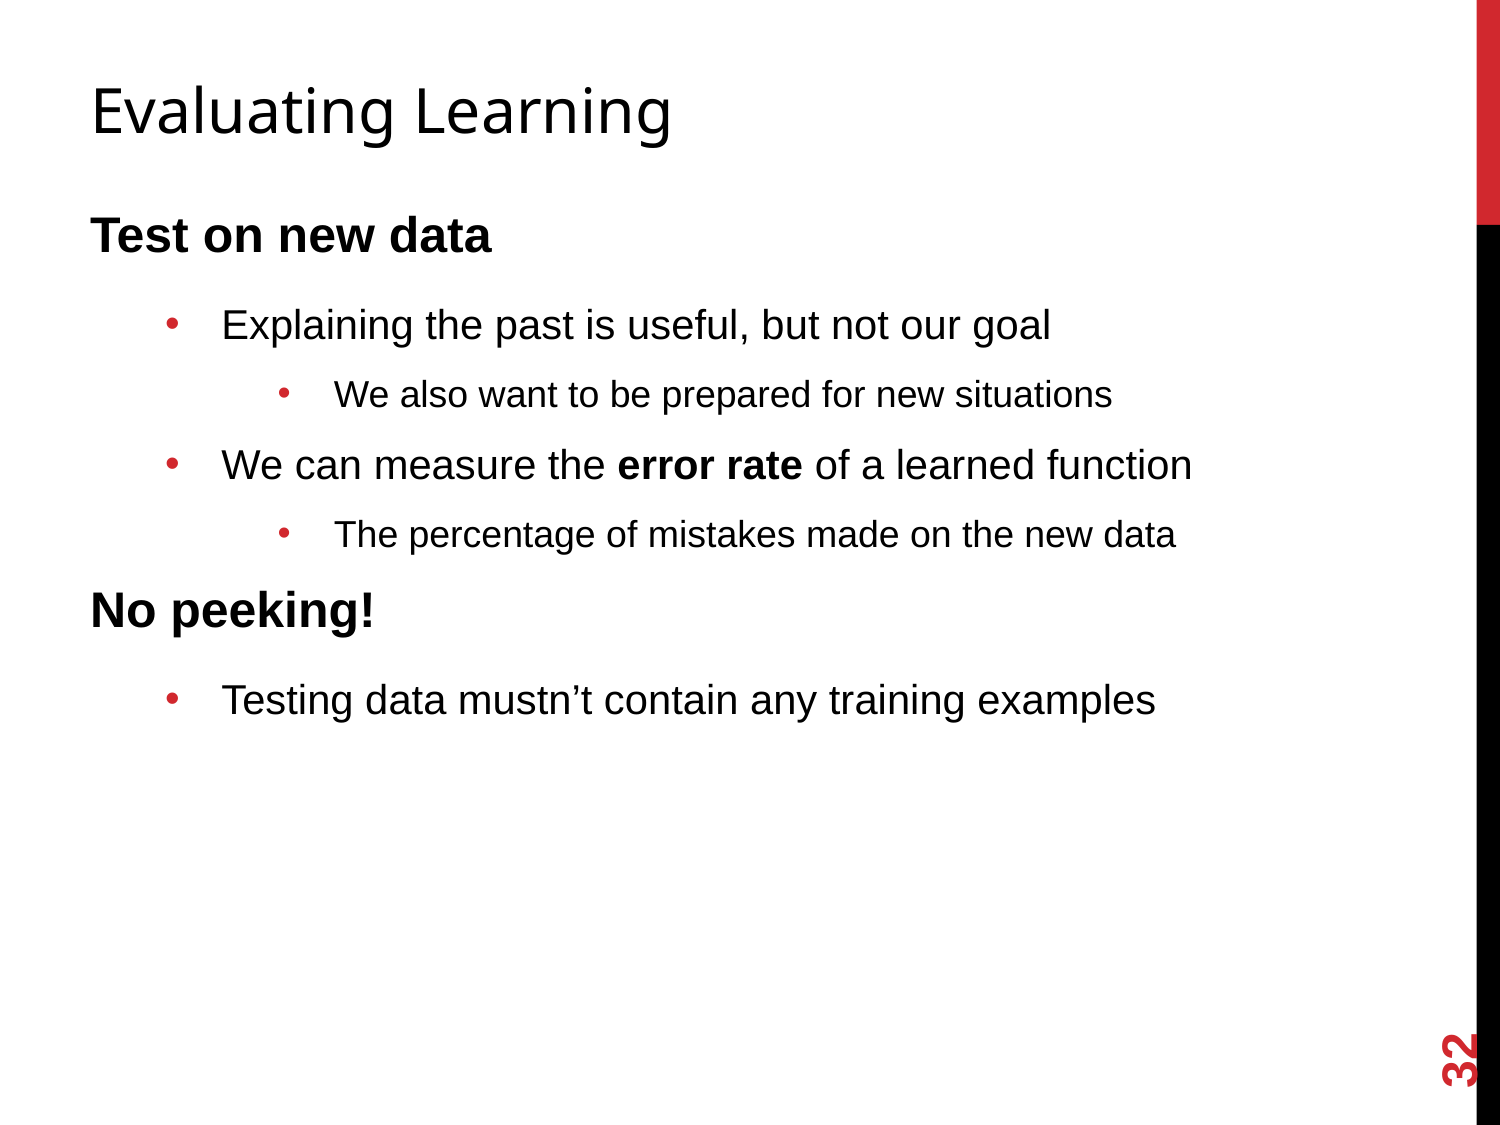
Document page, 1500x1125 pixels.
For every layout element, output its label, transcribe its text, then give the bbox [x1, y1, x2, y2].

title Evaluating Learning [75, 25, 1401, 154]
slide_number 32 [1427, 887, 1488, 1104]
list Test on new data Explaining the past is useful, but not our goal We also want to be prepared for new situations We can measure the error rate of a learned function The percentage of mistakes made on the new data No peeking! Testing data mustn’t contain any training examples [75, 195, 1401, 1104]
